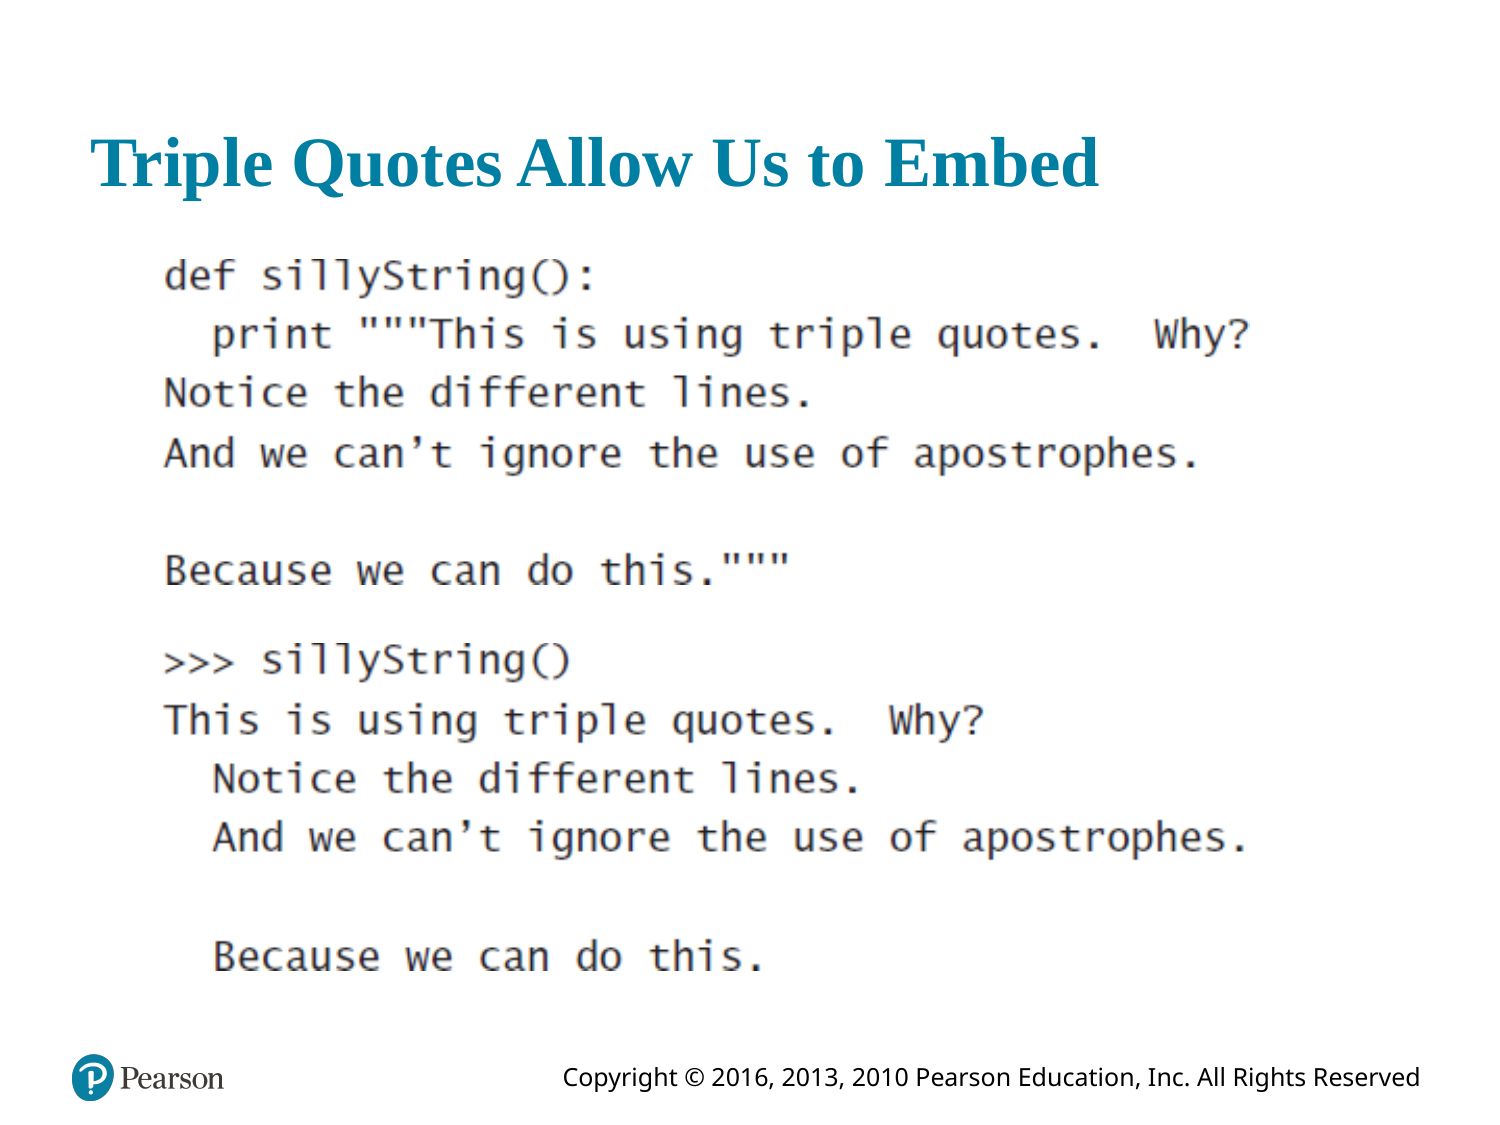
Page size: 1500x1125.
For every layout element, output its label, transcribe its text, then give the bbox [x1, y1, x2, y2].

picture [98, 1054, 224, 1101]
title Triple Quotes Allow Us to Embed [75, 0, 1425, 216]
picture [161, 642, 1246, 971]
picture [162, 259, 1250, 585]
picture [72, 1054, 88, 1070]
picture [72, 1087, 83, 1101]
picture [80, 1063, 106, 1088]
